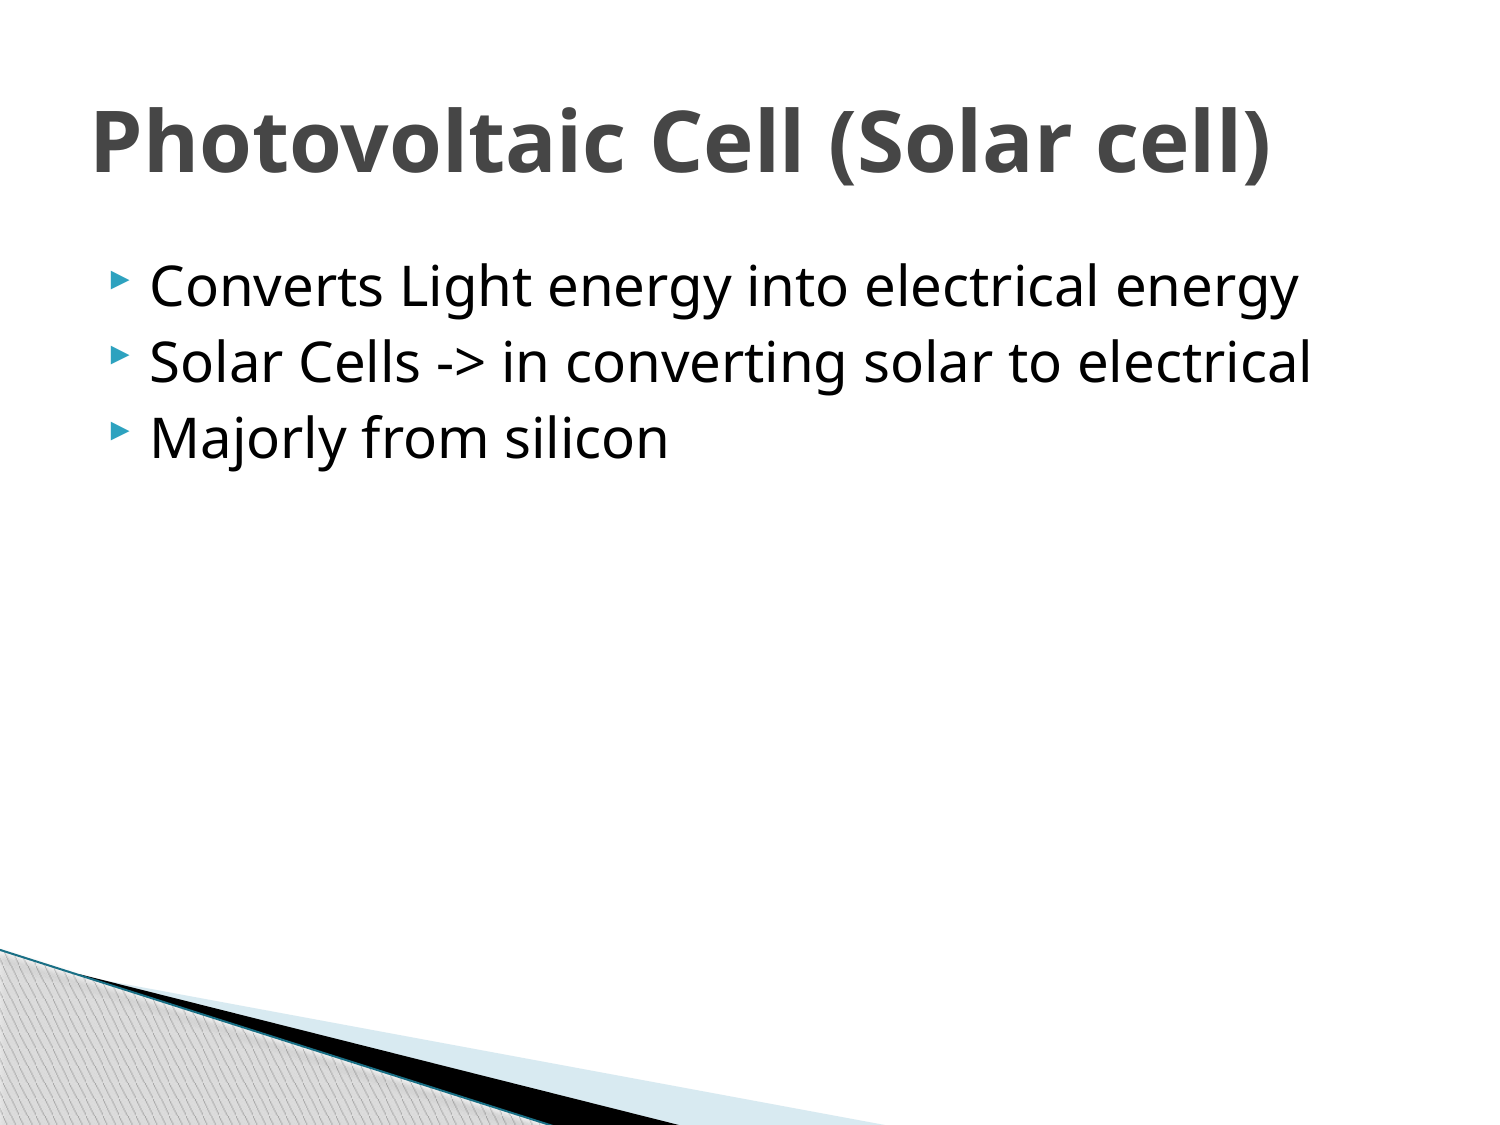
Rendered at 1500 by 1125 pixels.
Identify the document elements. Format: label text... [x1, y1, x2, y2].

list Converts Light energy into electrical energy Solar Cells -> in converting solar to electrical Majorly from silicon [75, 243, 1425, 986]
title Photovoltaic Cell (Solar cell) [75, 45, 1425, 233]
